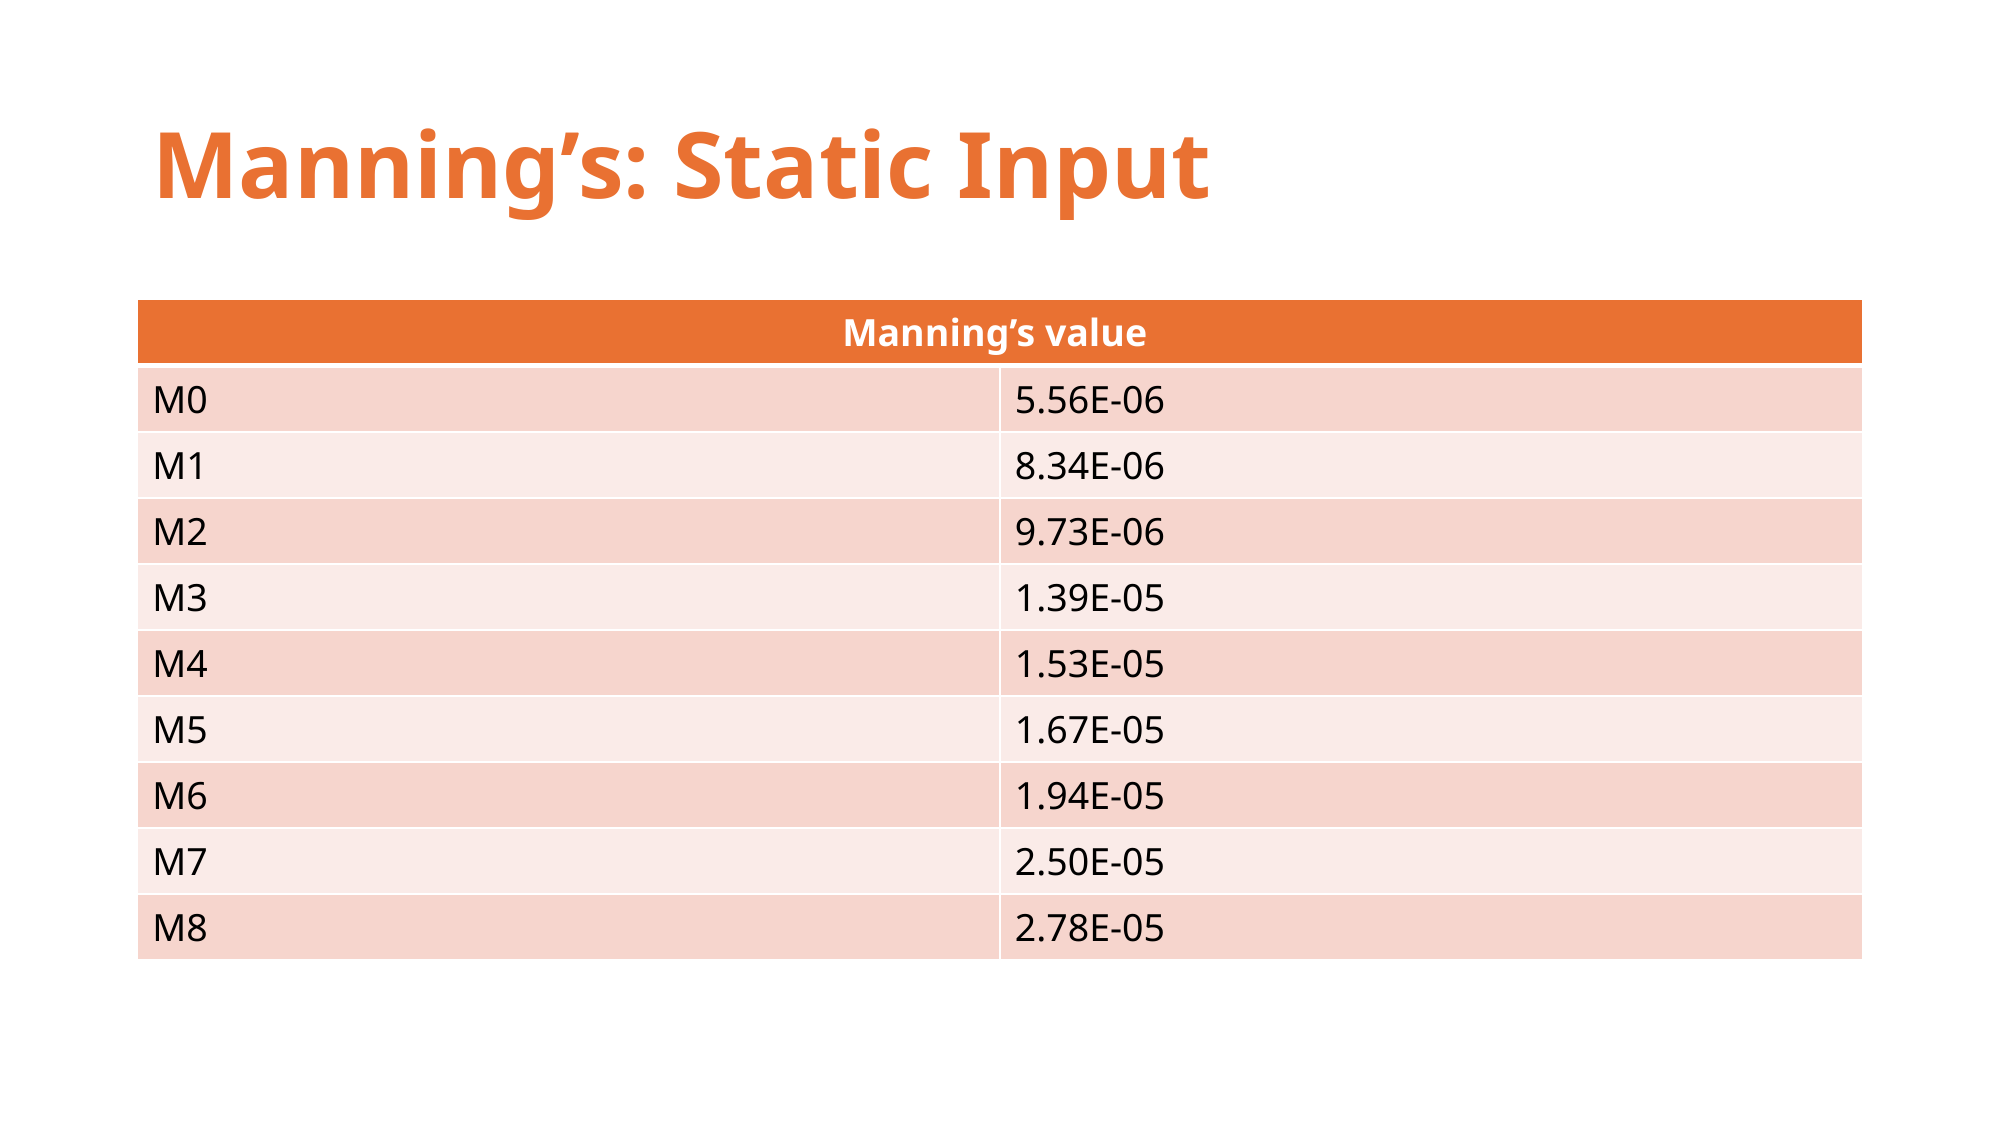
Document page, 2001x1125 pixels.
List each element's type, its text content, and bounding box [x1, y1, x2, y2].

table_cell 5.56E-06 [1001, 368, 1862, 431]
table_cell M2 [138, 499, 999, 563]
table_cell 2.78E-05 [1001, 895, 1862, 959]
table_header Manning’s value [138, 300, 1862, 363]
table_cell M1 [138, 433, 999, 497]
table_cell 1.39E-05 [1001, 565, 1862, 629]
table_cell M8 [138, 895, 999, 959]
table_cell M7 [138, 829, 999, 893]
table_cell M5 [138, 697, 999, 761]
table_cell 8.34E-06 [1001, 433, 1862, 497]
table_cell 1.53E-05 [1001, 631, 1862, 695]
table_cell 1.67E-05 [1001, 697, 1862, 761]
table_cell M3 [138, 565, 999, 629]
title Manning’s: Static Input [137, 59, 1863, 278]
table_cell M6 [138, 763, 999, 827]
table_cell 2.50E-05 [1001, 829, 1862, 893]
table_cell M4 [138, 631, 999, 695]
table_cell M0 [138, 368, 999, 431]
table_cell 9.73E-06 [1001, 499, 1862, 563]
table_cell 1.94E-05 [1001, 763, 1862, 827]
